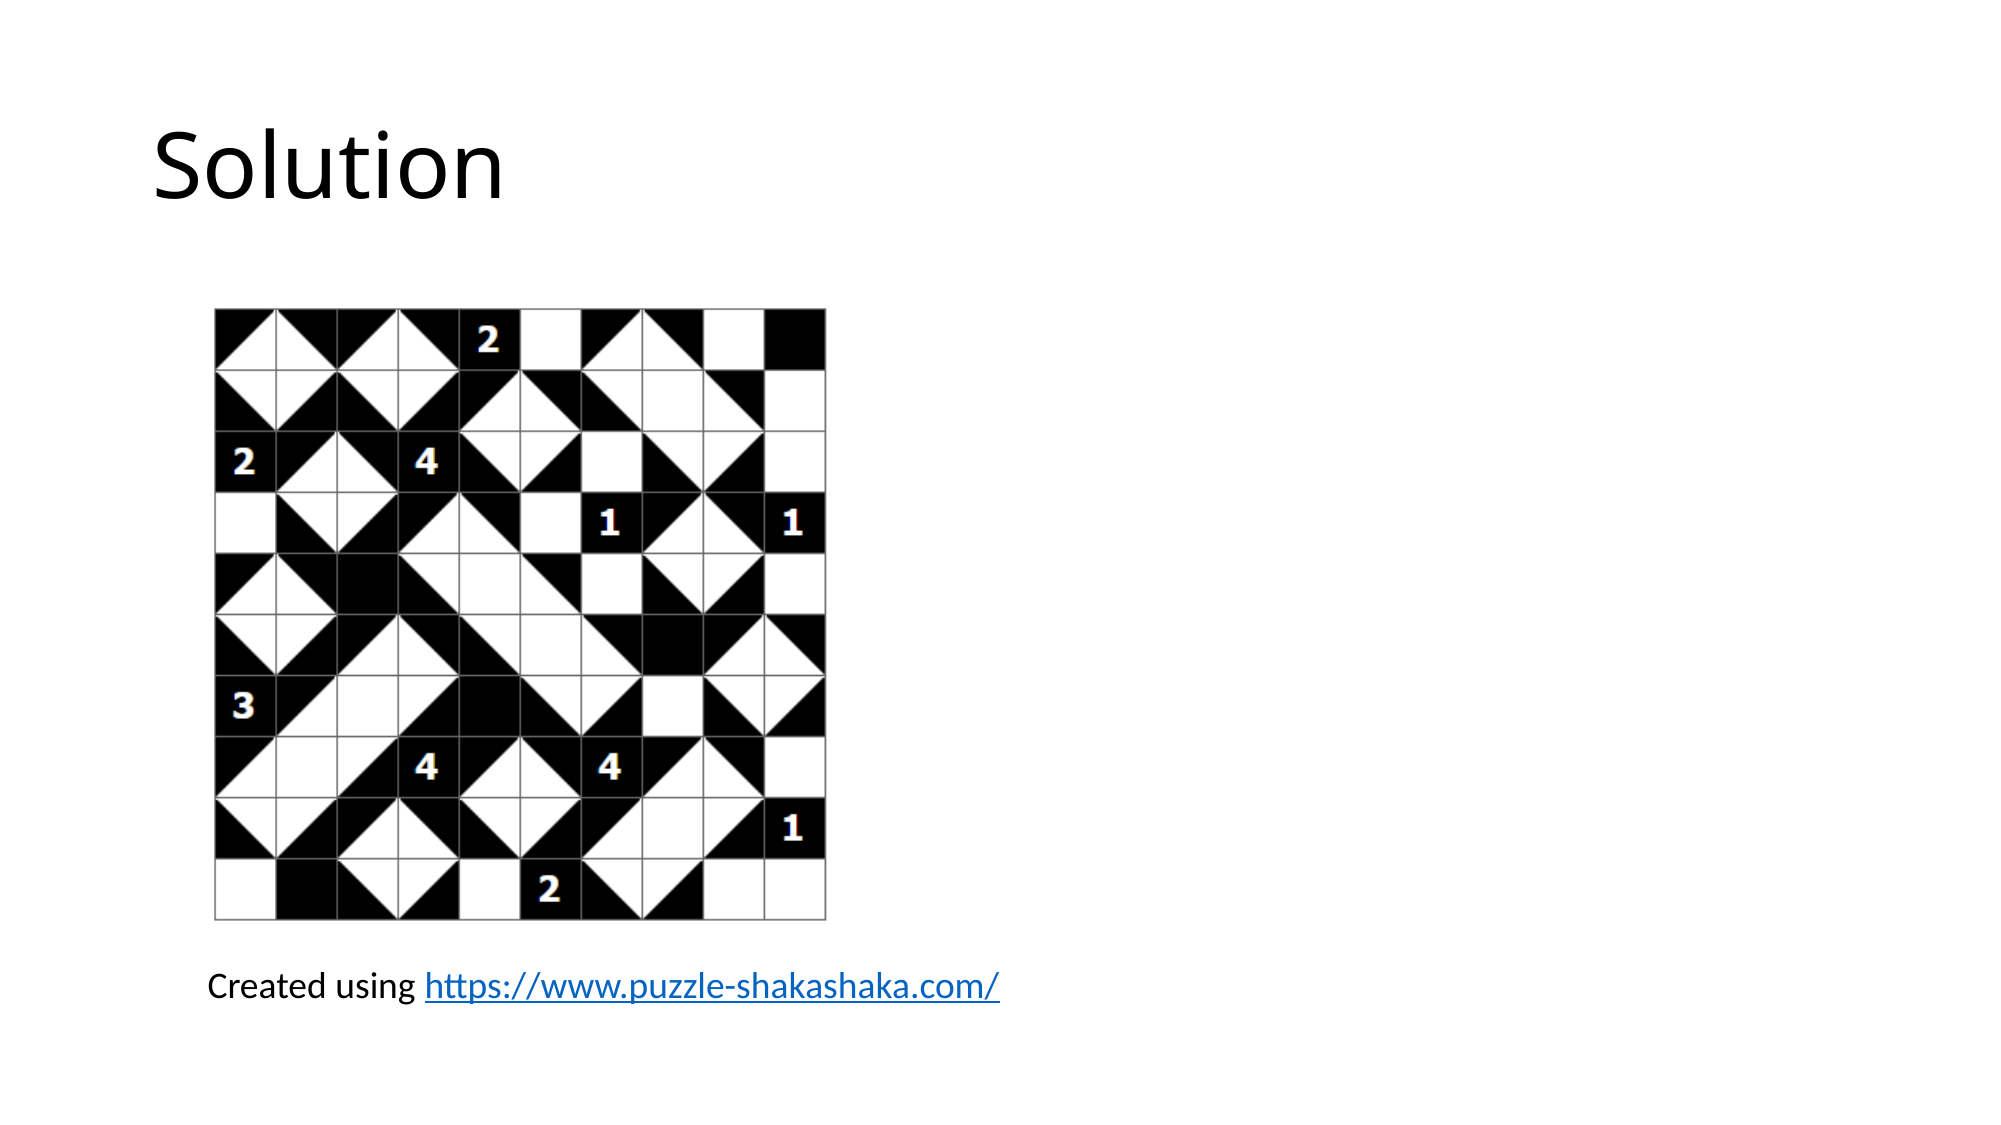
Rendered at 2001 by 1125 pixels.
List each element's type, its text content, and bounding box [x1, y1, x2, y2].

text_box Created using https://www.puzzle-shakashaka.com/ [192, 953, 1015, 1014]
picture [213, 307, 828, 924]
title Solution [137, 59, 1863, 278]
